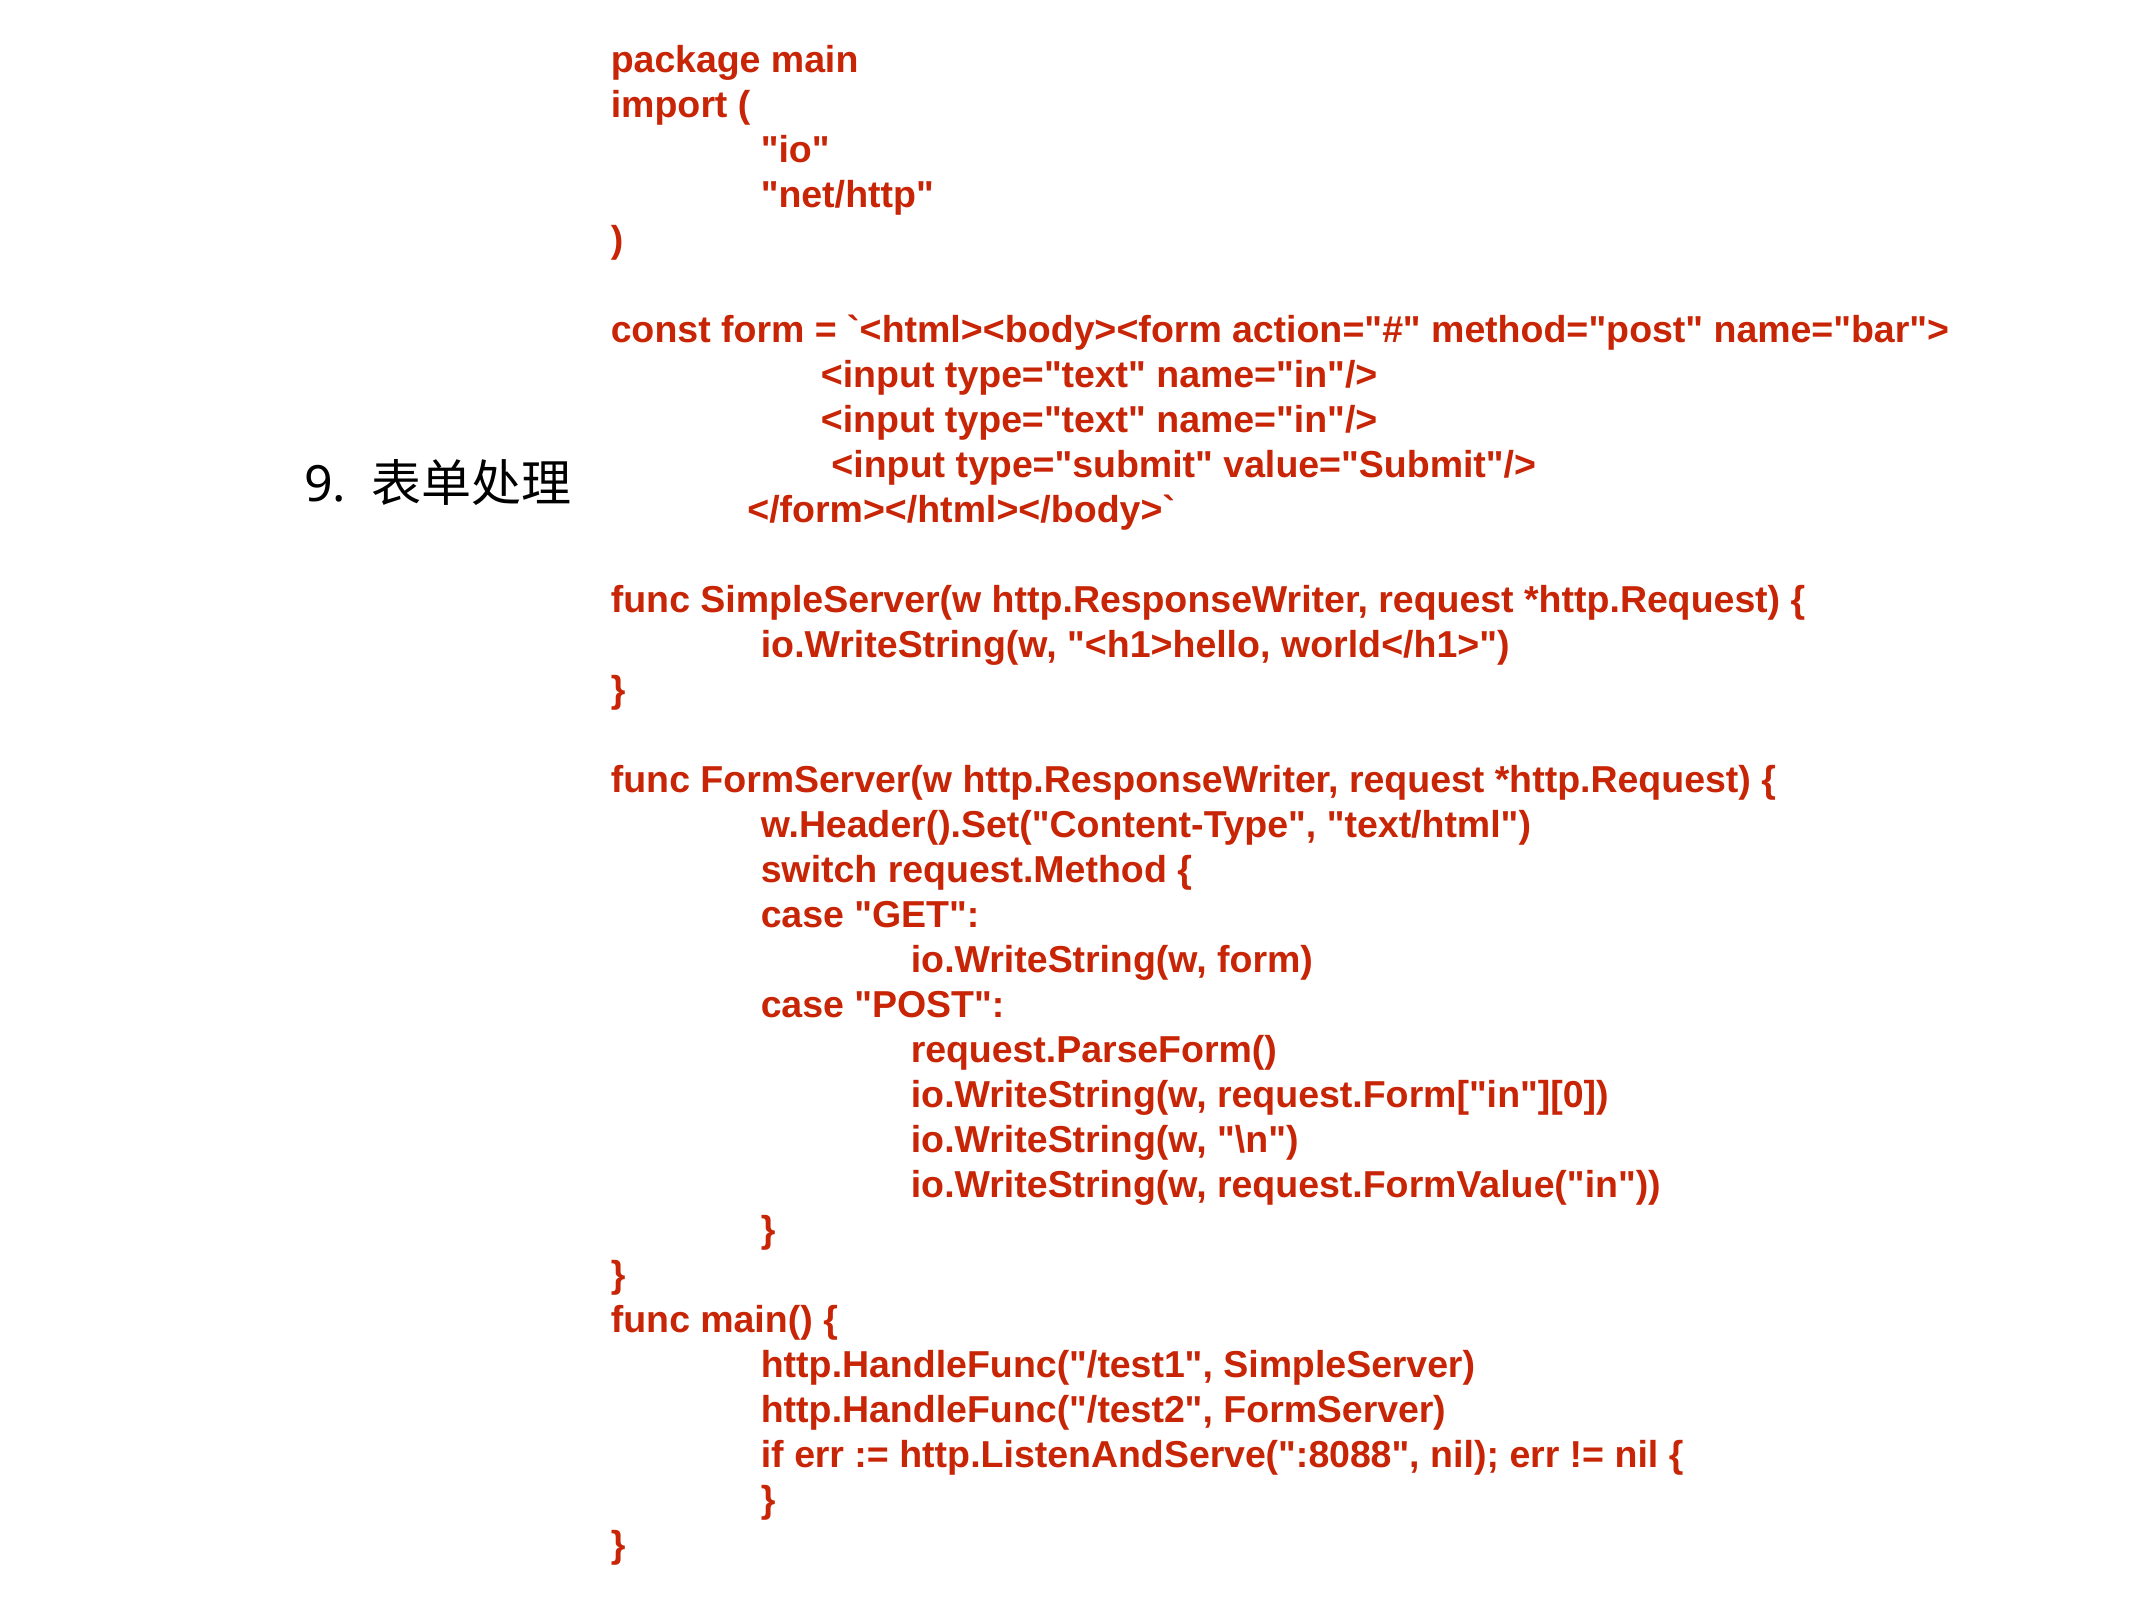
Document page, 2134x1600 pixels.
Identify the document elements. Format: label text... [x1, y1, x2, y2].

text_box package main import ( "io" "net/http" ) const form = `<html><body><form action="#" method="post" name="bar"> <input type="text" name="in"/> <input type="text" name="in"/> <input type="submit" value="Submit"/> </form></html></body>` func SimpleServer(w http.ResponseWriter, request *http.Request) { io.WriteString(w, "<h1>hello, world</h1>") } func FormServer(w http.ResponseWriter, request *http.Request) { w.Header().Set("Content-Type", "text/html") switch request.Method { case "GET": io.WriteString(w, form) case "POST": request.ParseForm() io.WriteString(w, request.Form["in"][0]) io.WriteString(w, "\n") io.WriteString(w, request.FormValue("in")) } } func main() { http.HandleFunc("/test1", SimpleServer) http.HandleFunc("/test2", FormServer) if err := http.ListenAndServe(":8088", nil); err != nil { } } [602, 26, 2090, 1574]
text_box 9. 表单处理 [295, 442, 602, 520]
